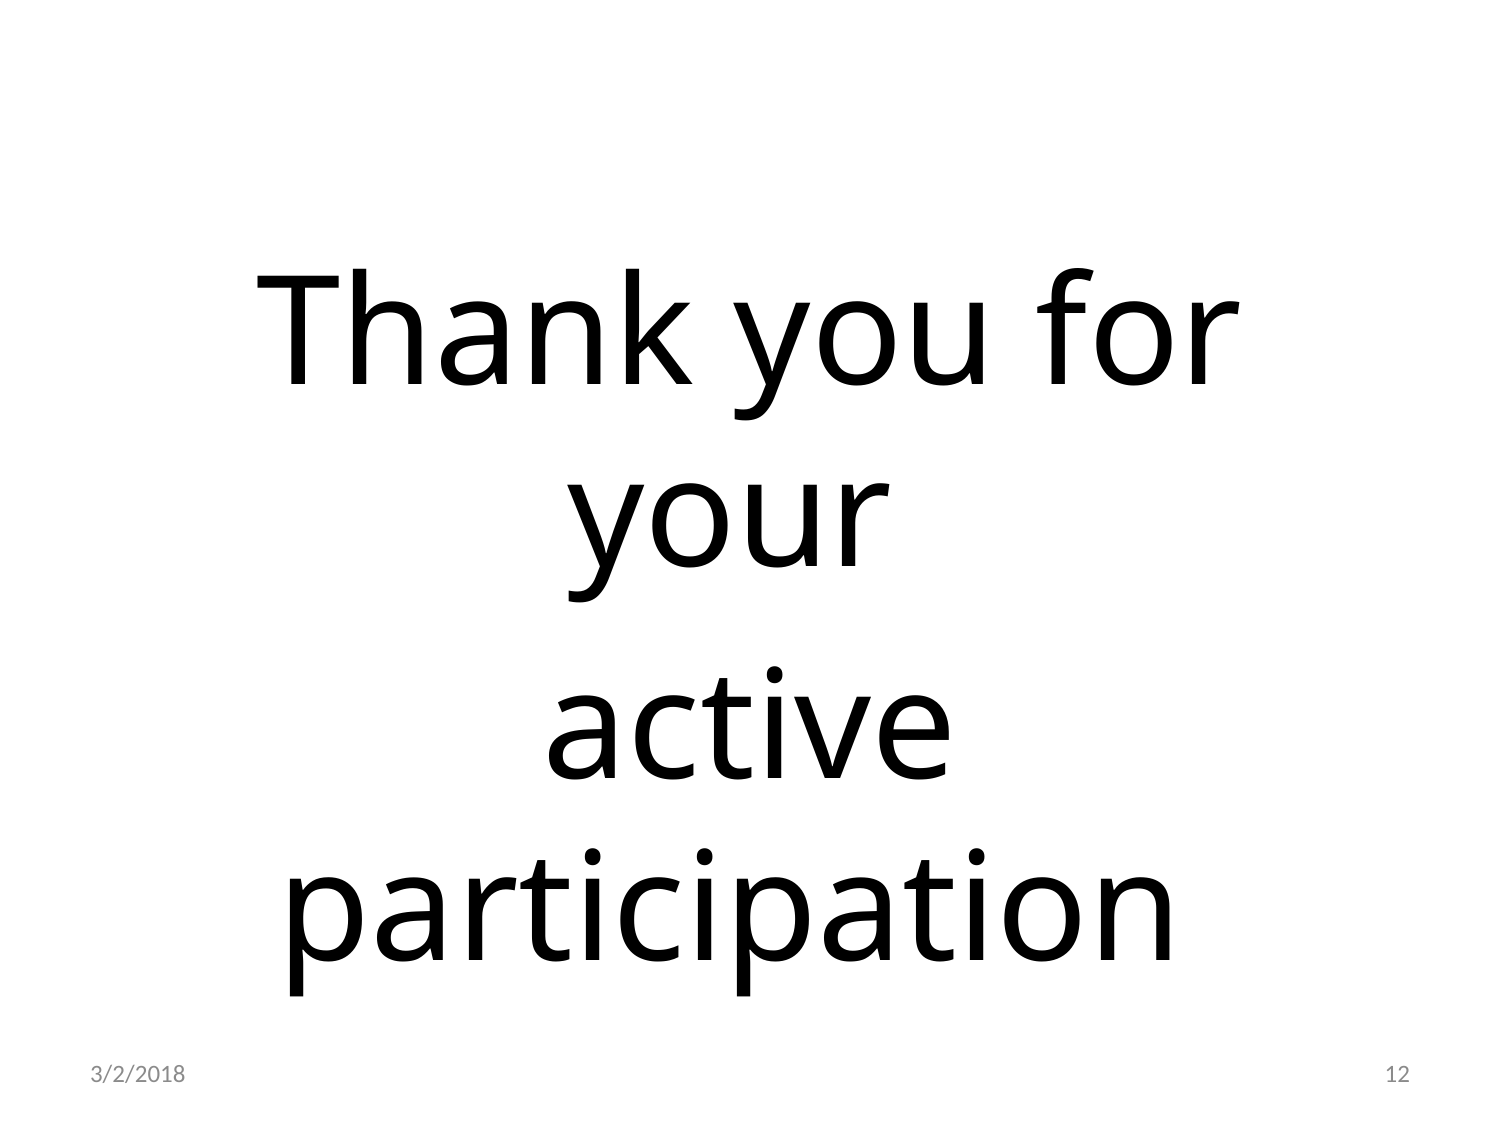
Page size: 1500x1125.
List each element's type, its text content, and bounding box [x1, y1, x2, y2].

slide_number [75, 1042, 425, 1103]
list Thank you for your active participation [75, 224, 1425, 1005]
slide_number 12 [1074, 1042, 1425, 1103]
